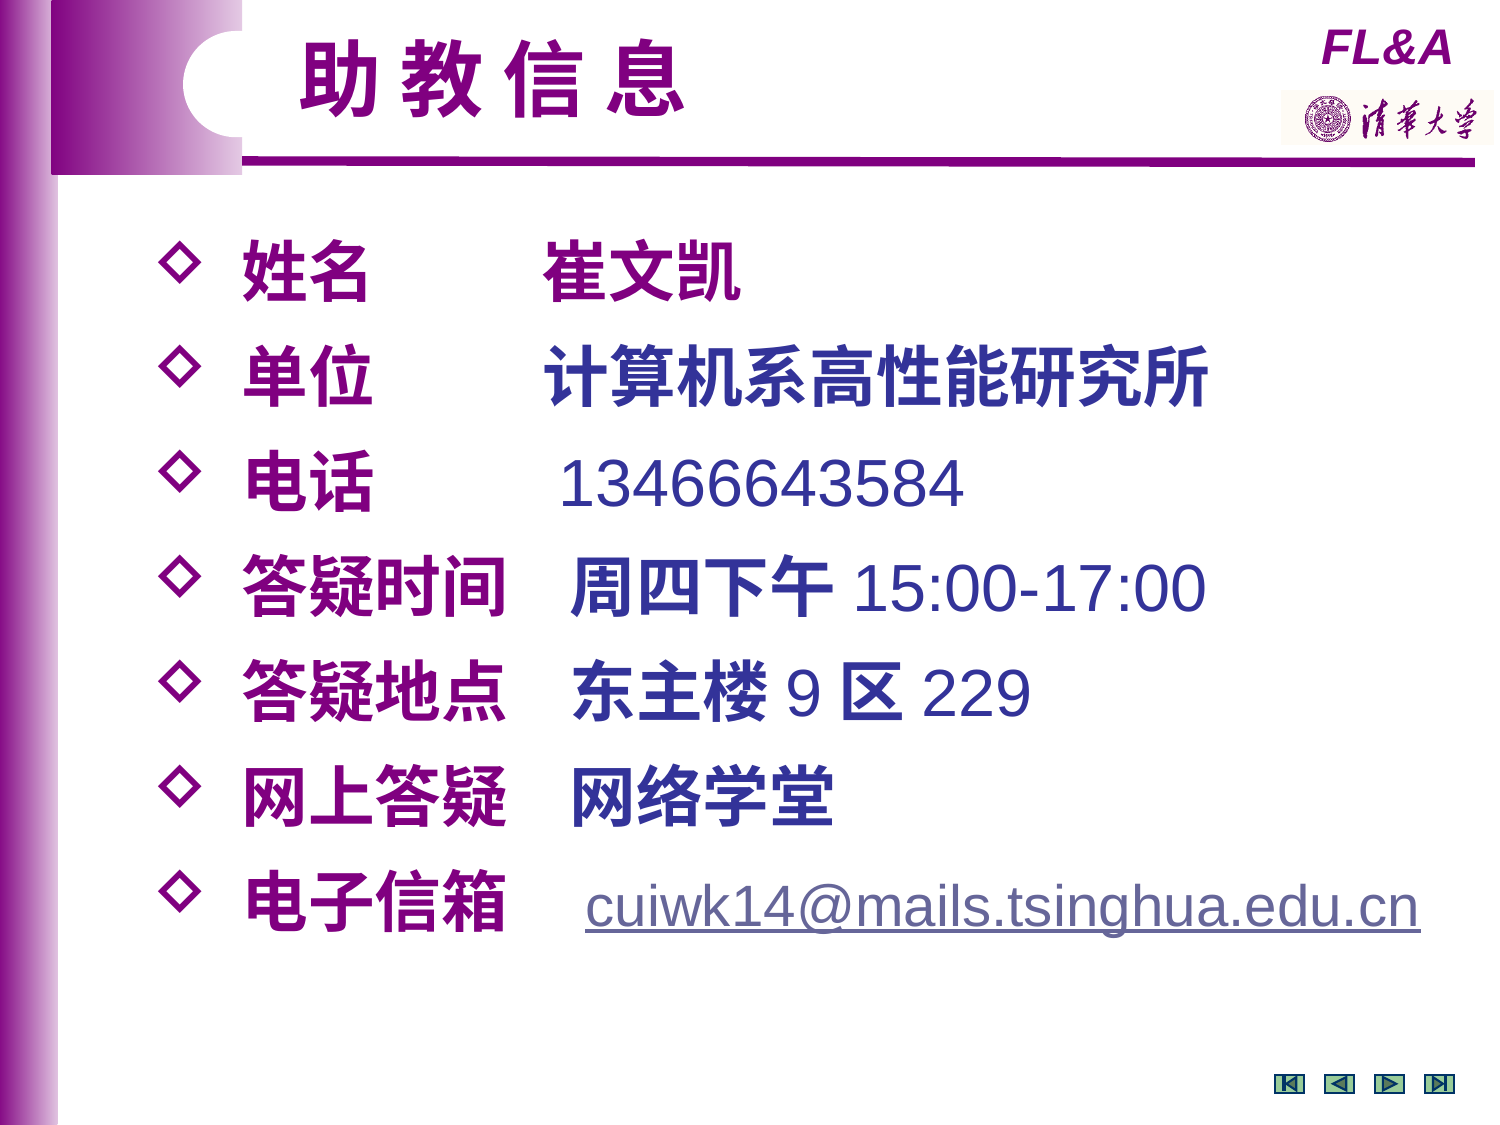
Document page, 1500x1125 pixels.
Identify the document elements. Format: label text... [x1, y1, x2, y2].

text_box [1374, 1074, 1405, 1093]
text_box 助 教 信 息 [283, 31, 703, 136]
text_box [1324, 1074, 1355, 1093]
picture [1281, 90, 1494, 145]
text_box 姓名 崔文凯 单位 计算机系高性能研究所 电话 13466643584 答疑时间 周四下午15:00-17:00 答疑地点 东主楼9区229 网上答疑 网络学堂 电子信箱 cuiwk14@mails.tsinghua.edu.cn [135, 222, 1442, 1017]
text_box [1424, 1074, 1455, 1093]
text_box [1274, 1074, 1305, 1093]
